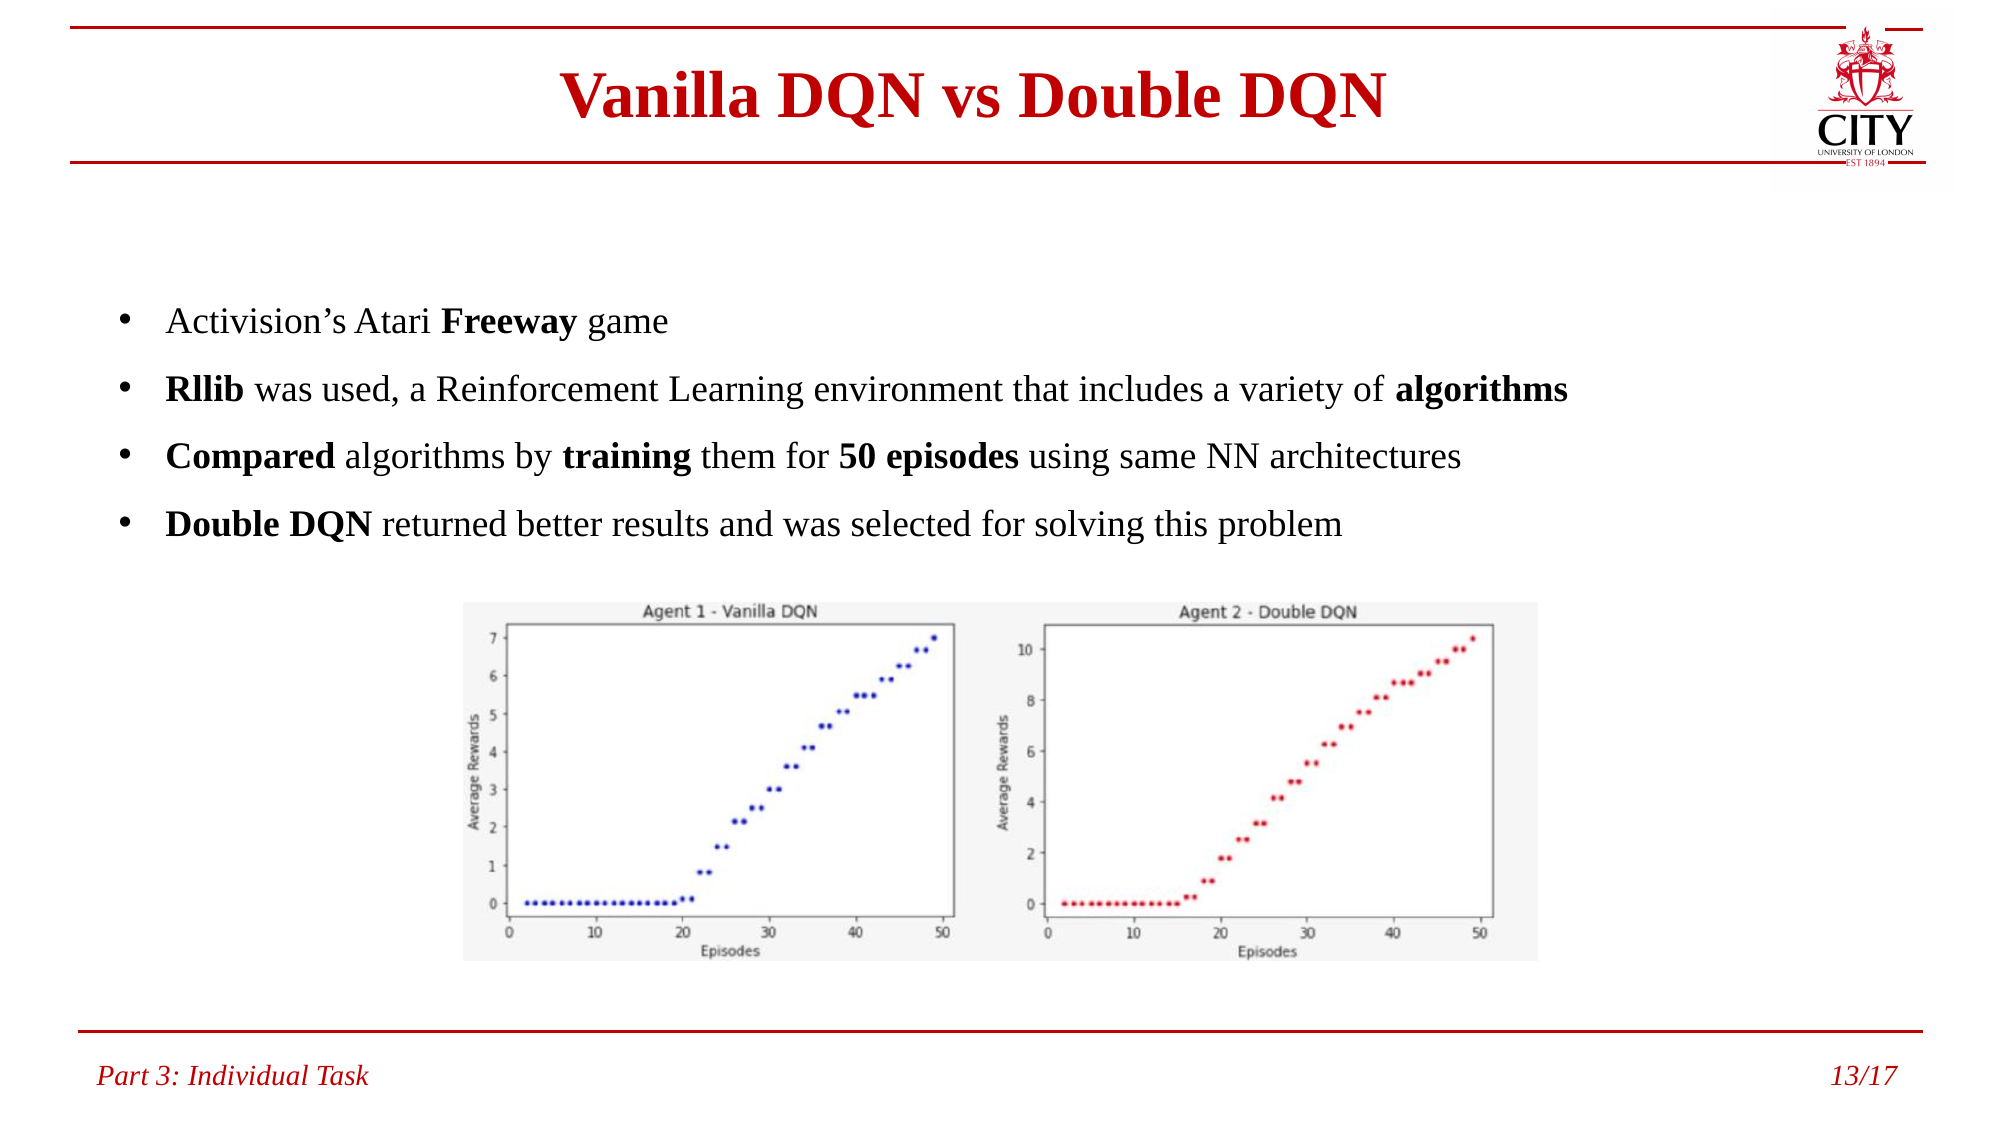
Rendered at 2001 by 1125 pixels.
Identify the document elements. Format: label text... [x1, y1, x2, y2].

text_box Vanilla DQN vs Double DQN [348, 43, 1600, 138]
text_box Part 3: Individual Task [0, 1048, 859, 1099]
text_box 13/17 [1589, 1048, 2000, 1099]
text_box Activision’s Atari Freeway game Rllib was used, a Reinforcement Learning environment that includes a variety of algorithms Compared algorithms by training them for 50 episodes using same NN architectures Double DQN returned better results and was selected for solving this problem [103, 266, 1584, 552]
picture [460, 597, 1539, 963]
picture [1771, 8, 1956, 193]
